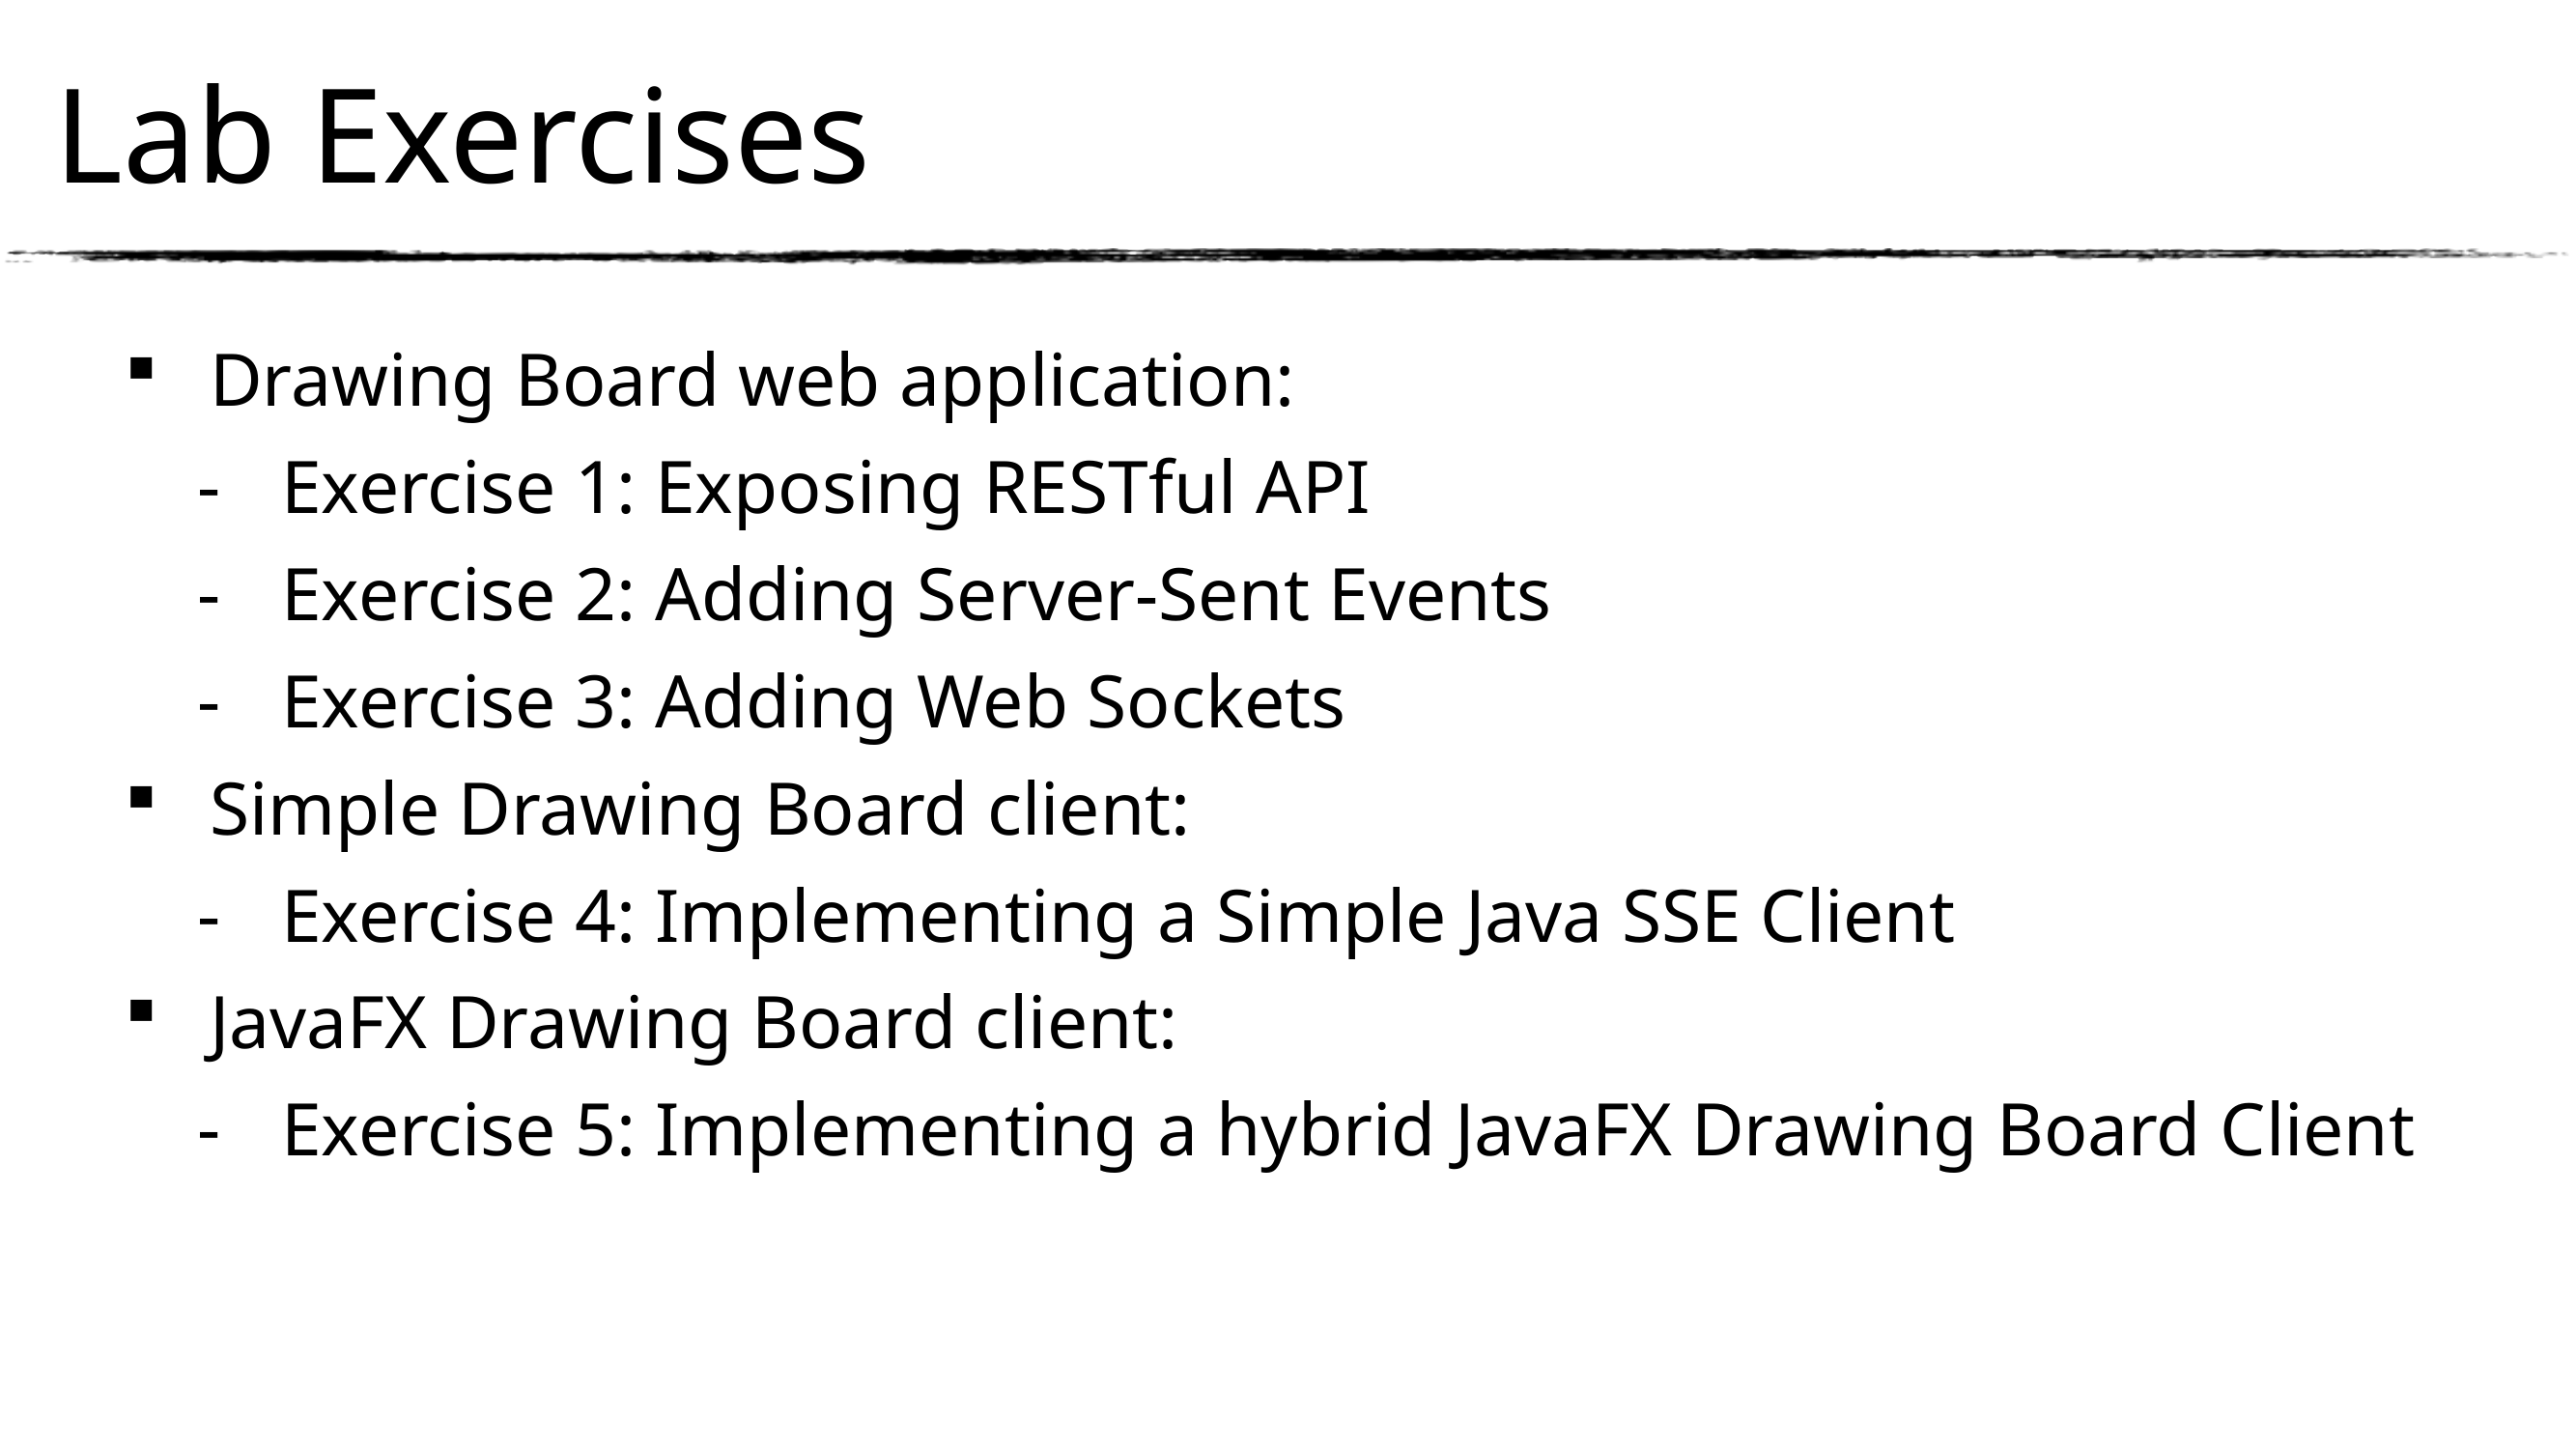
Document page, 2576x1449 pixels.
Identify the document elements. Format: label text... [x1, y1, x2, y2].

list Drawing Board web application: Exercise 1: Exposing RESTful API Exercise 2: Adding Server-Sent Events Exercise 3: Adding Web Sockets Simple Drawing Board client: Exercise 4: Implementing a Simple Java SSE Client JavaFX Drawing Board client: Exercise 5: Implementing a hybrid JavaFX Drawing Board Client [116, 326, 2457, 1167]
title Lab Exercises [45, 12, 2528, 250]
picture [0, 248, 2576, 268]
